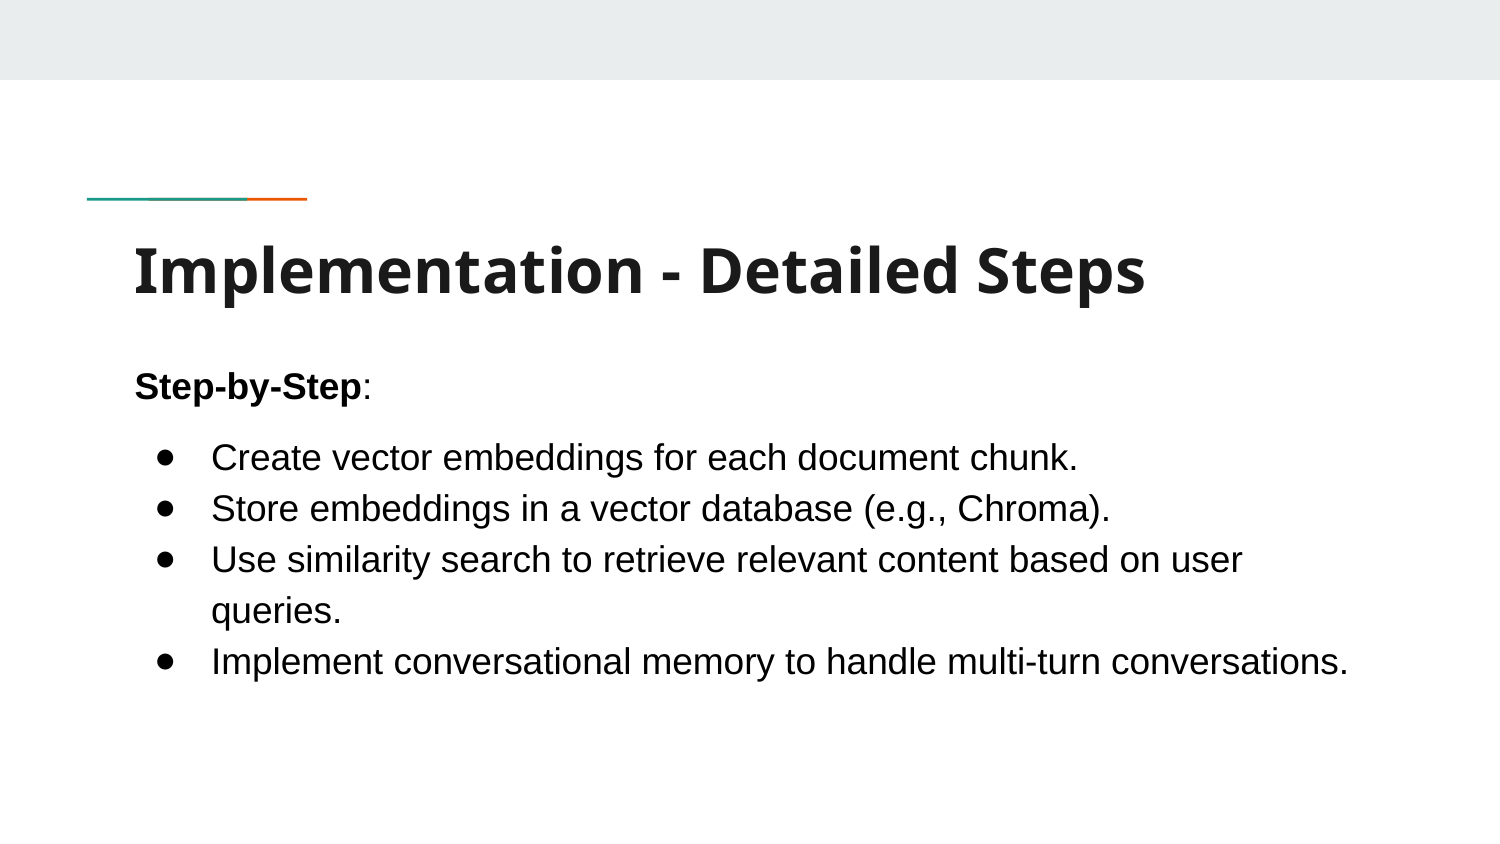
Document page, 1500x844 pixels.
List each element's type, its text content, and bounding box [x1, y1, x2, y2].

list Step-by-Step: Create vector embeddings for each document chunk. Store embeddings in a vector database (e.g., Chroma). Use similarity search to retrieve relevant content based on user queries. Implement conversational memory to handle multi-turn conversations. [119, 341, 1381, 712]
title Implementation - Detailed Steps [119, 216, 1381, 305]
